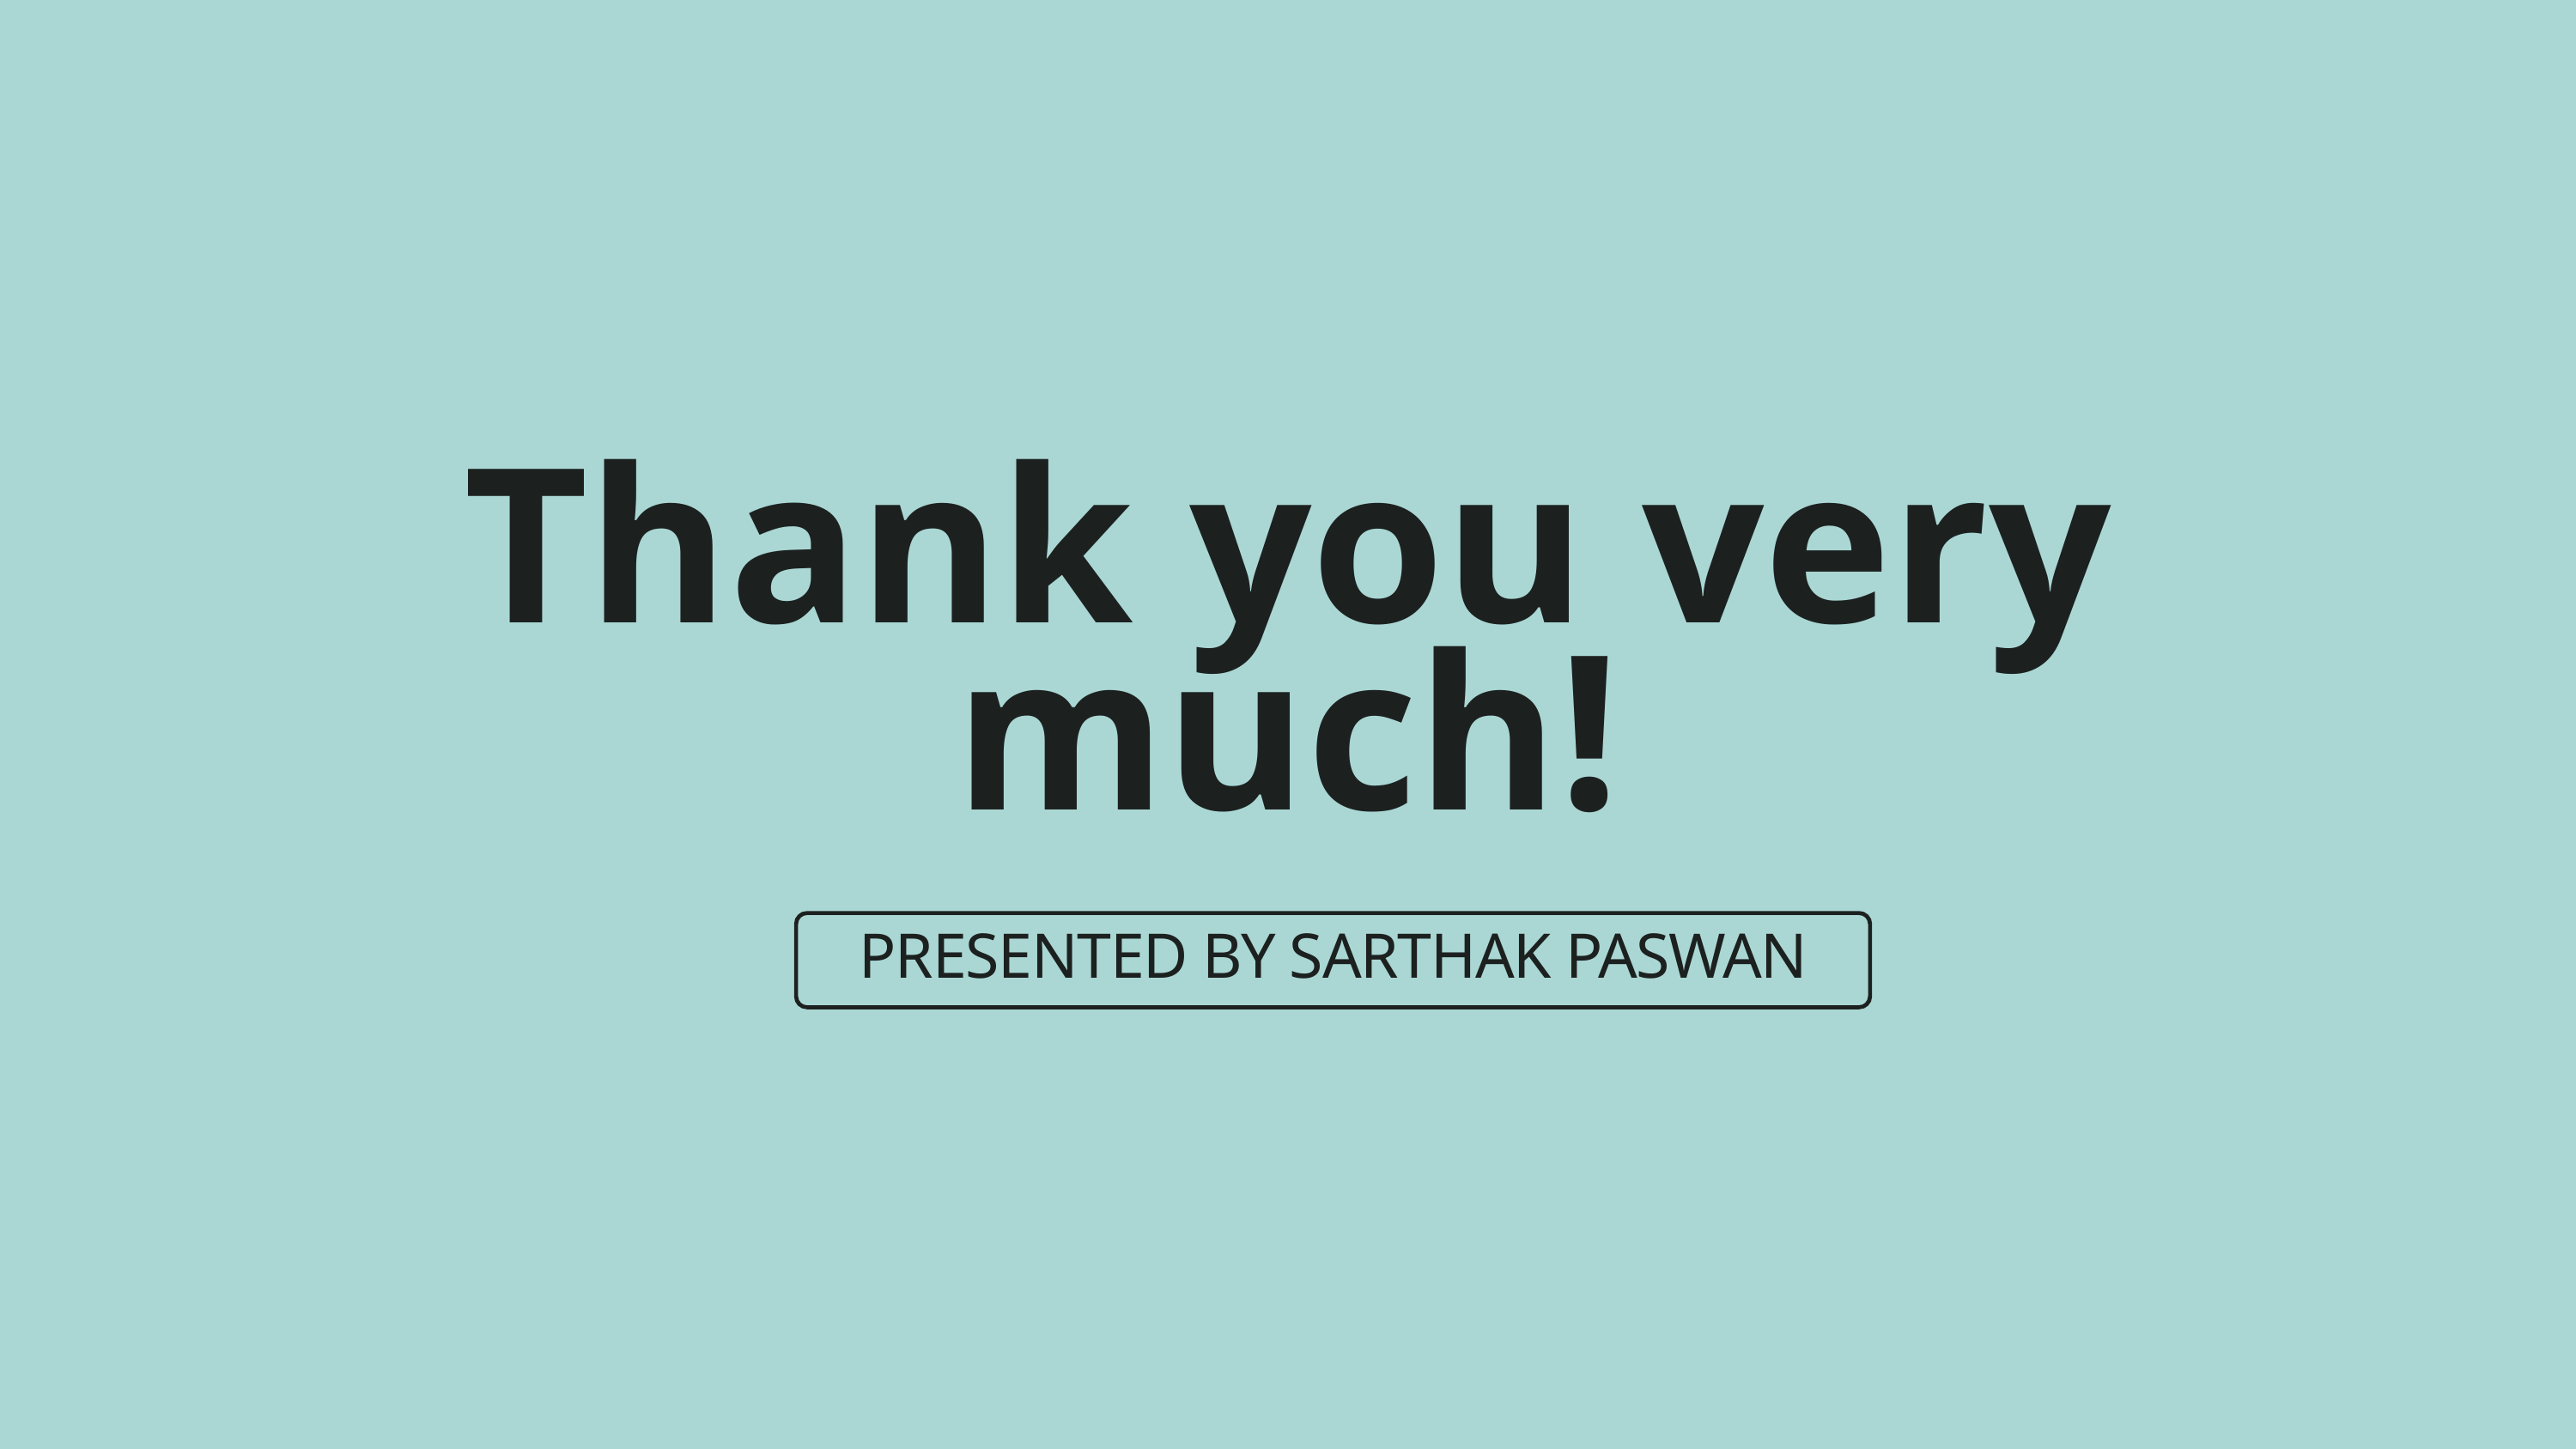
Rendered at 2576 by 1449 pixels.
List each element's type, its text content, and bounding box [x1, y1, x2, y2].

text_box Thank you very much! [447, 478, 2128, 853]
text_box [795, 912, 1871, 1008]
